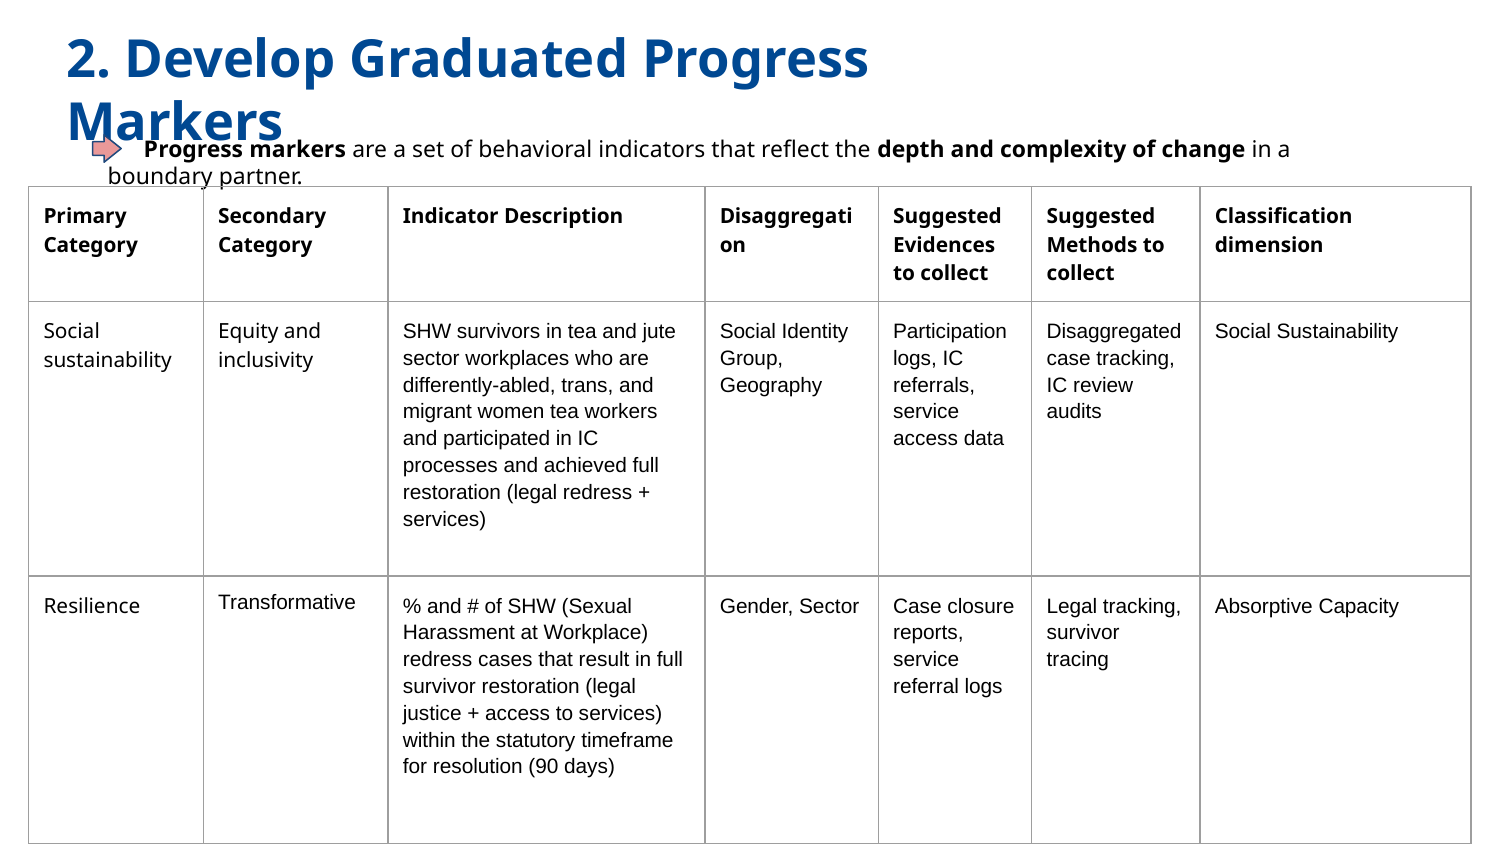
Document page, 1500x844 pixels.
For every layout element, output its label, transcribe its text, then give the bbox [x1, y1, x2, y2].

table_header Suggested Evidences to collect [879, 187, 1031, 301]
table_header Primary Category [29, 187, 203, 301]
text_box Progress markers are a set of behavioral indicators that reflect the depth and complexity of change in a boundary partner. [92, 119, 1335, 186]
table_cell Equity and inclusivity [204, 302, 387, 575]
table_cell Social Identity Group, Geography [706, 302, 878, 575]
table_cell Legal tracking, survivor tracing [1032, 577, 1199, 843]
table_header Disaggregation [706, 187, 878, 301]
title 2. Develop Graduated Progress Markers [51, 41, 1050, 135]
table_cell Social sustainability [29, 302, 203, 575]
table_cell Case closure reports, service referral logs [879, 577, 1031, 843]
table_cell Transformative [204, 577, 387, 843]
table_cell Gender, Sector [706, 577, 878, 843]
table_cell Participation logs, IC referrals, service access data [879, 302, 1031, 575]
table_cell Resilience [29, 577, 203, 843]
table_cell % and # of SHW (Sexual Harassment at Workplace) redress cases that result in full survivor restoration (legal justice + access to services) within the statutory timeframe for resolution (90 days) [389, 577, 704, 843]
table_cell SHW survivors in tea and jute sector workplaces who are differently-abled, trans, and migrant women tea workers and participated in IC processes and achieved full restoration (legal redress + services) [389, 302, 704, 575]
table_header Classification dimension [1201, 187, 1470, 301]
table_cell Social Sustainability [1201, 302, 1470, 575]
table_header Suggested Methods to collect [1032, 187, 1199, 301]
text_box [92, 134, 122, 163]
table_header Indicator Description [389, 187, 704, 301]
table_header Secondary Category [204, 187, 387, 301]
table_cell Disaggregated case tracking, IC review audits [1032, 302, 1199, 575]
table_cell Absorptive Capacity [1201, 577, 1470, 843]
